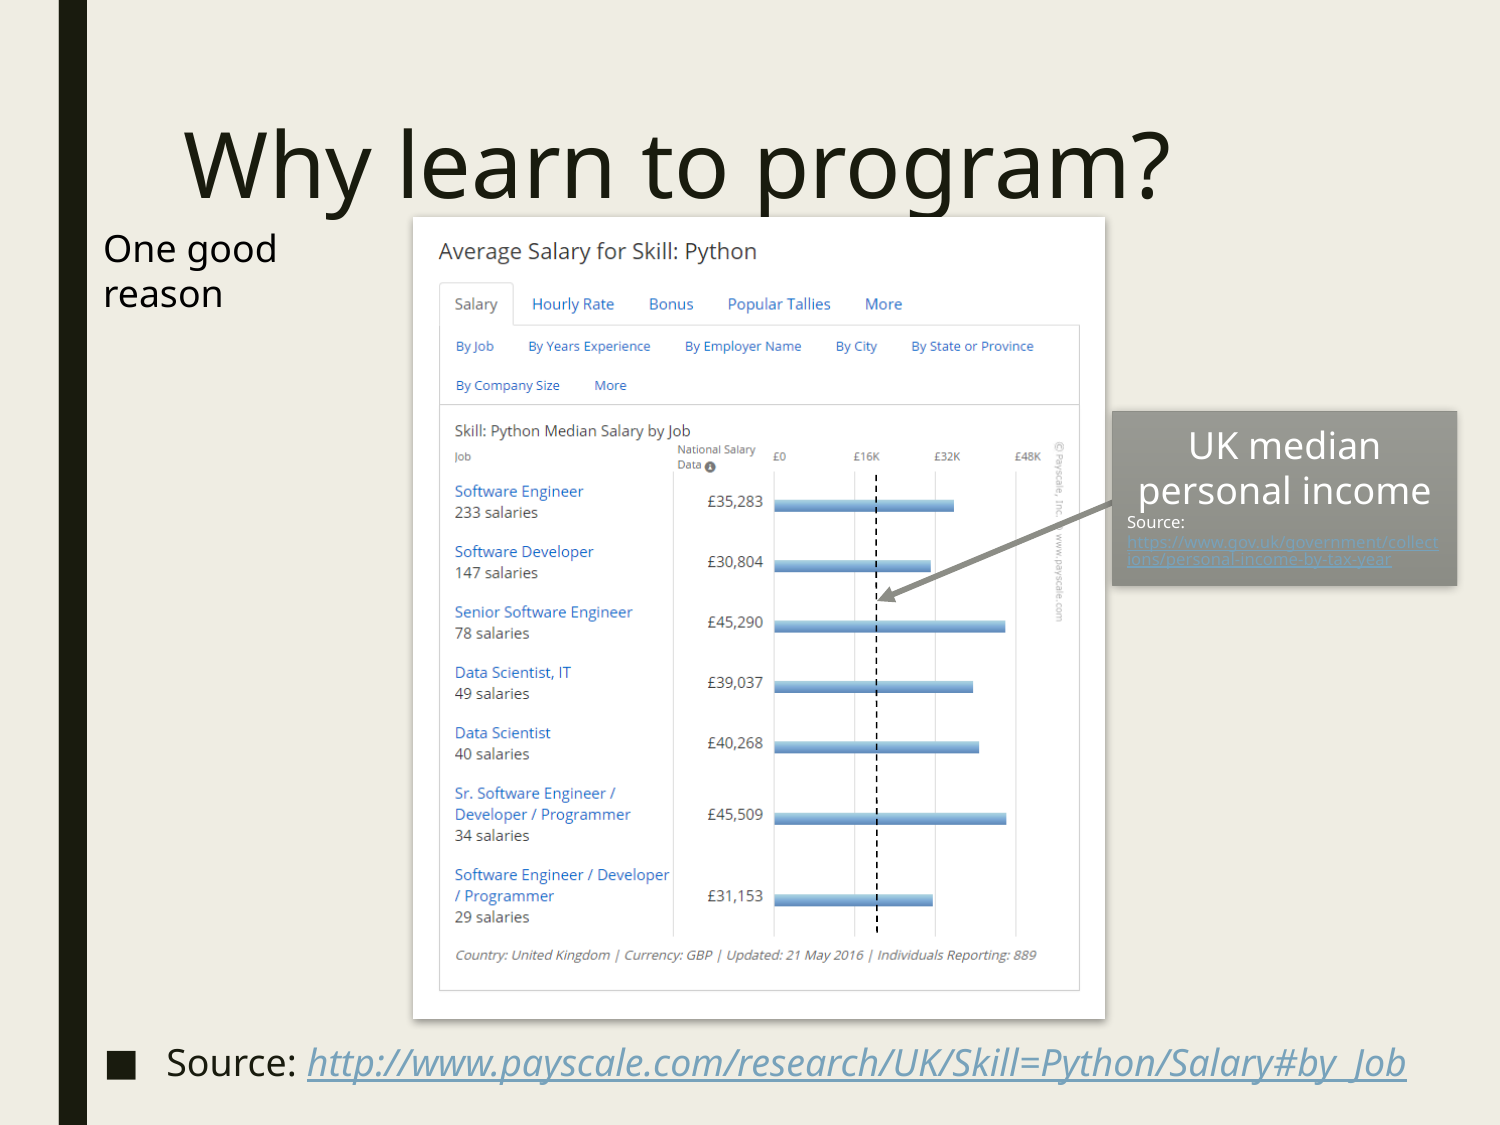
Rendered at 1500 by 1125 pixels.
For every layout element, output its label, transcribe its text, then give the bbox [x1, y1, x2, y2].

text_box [877, 440, 1261, 601]
text_box UK median personal income Source: https://www.gov.uk/government/collections/personal-income-by-tax-year [1112, 411, 1458, 586]
picture [427, 231, 1091, 1005]
title Why learn to program? [168, 112, 1351, 357]
text_box One good reason [88, 217, 407, 323]
list Source: http://www.payscale.com/research/UK/Skill=Python/Salary#by_Job [88, 1030, 1500, 1125]
